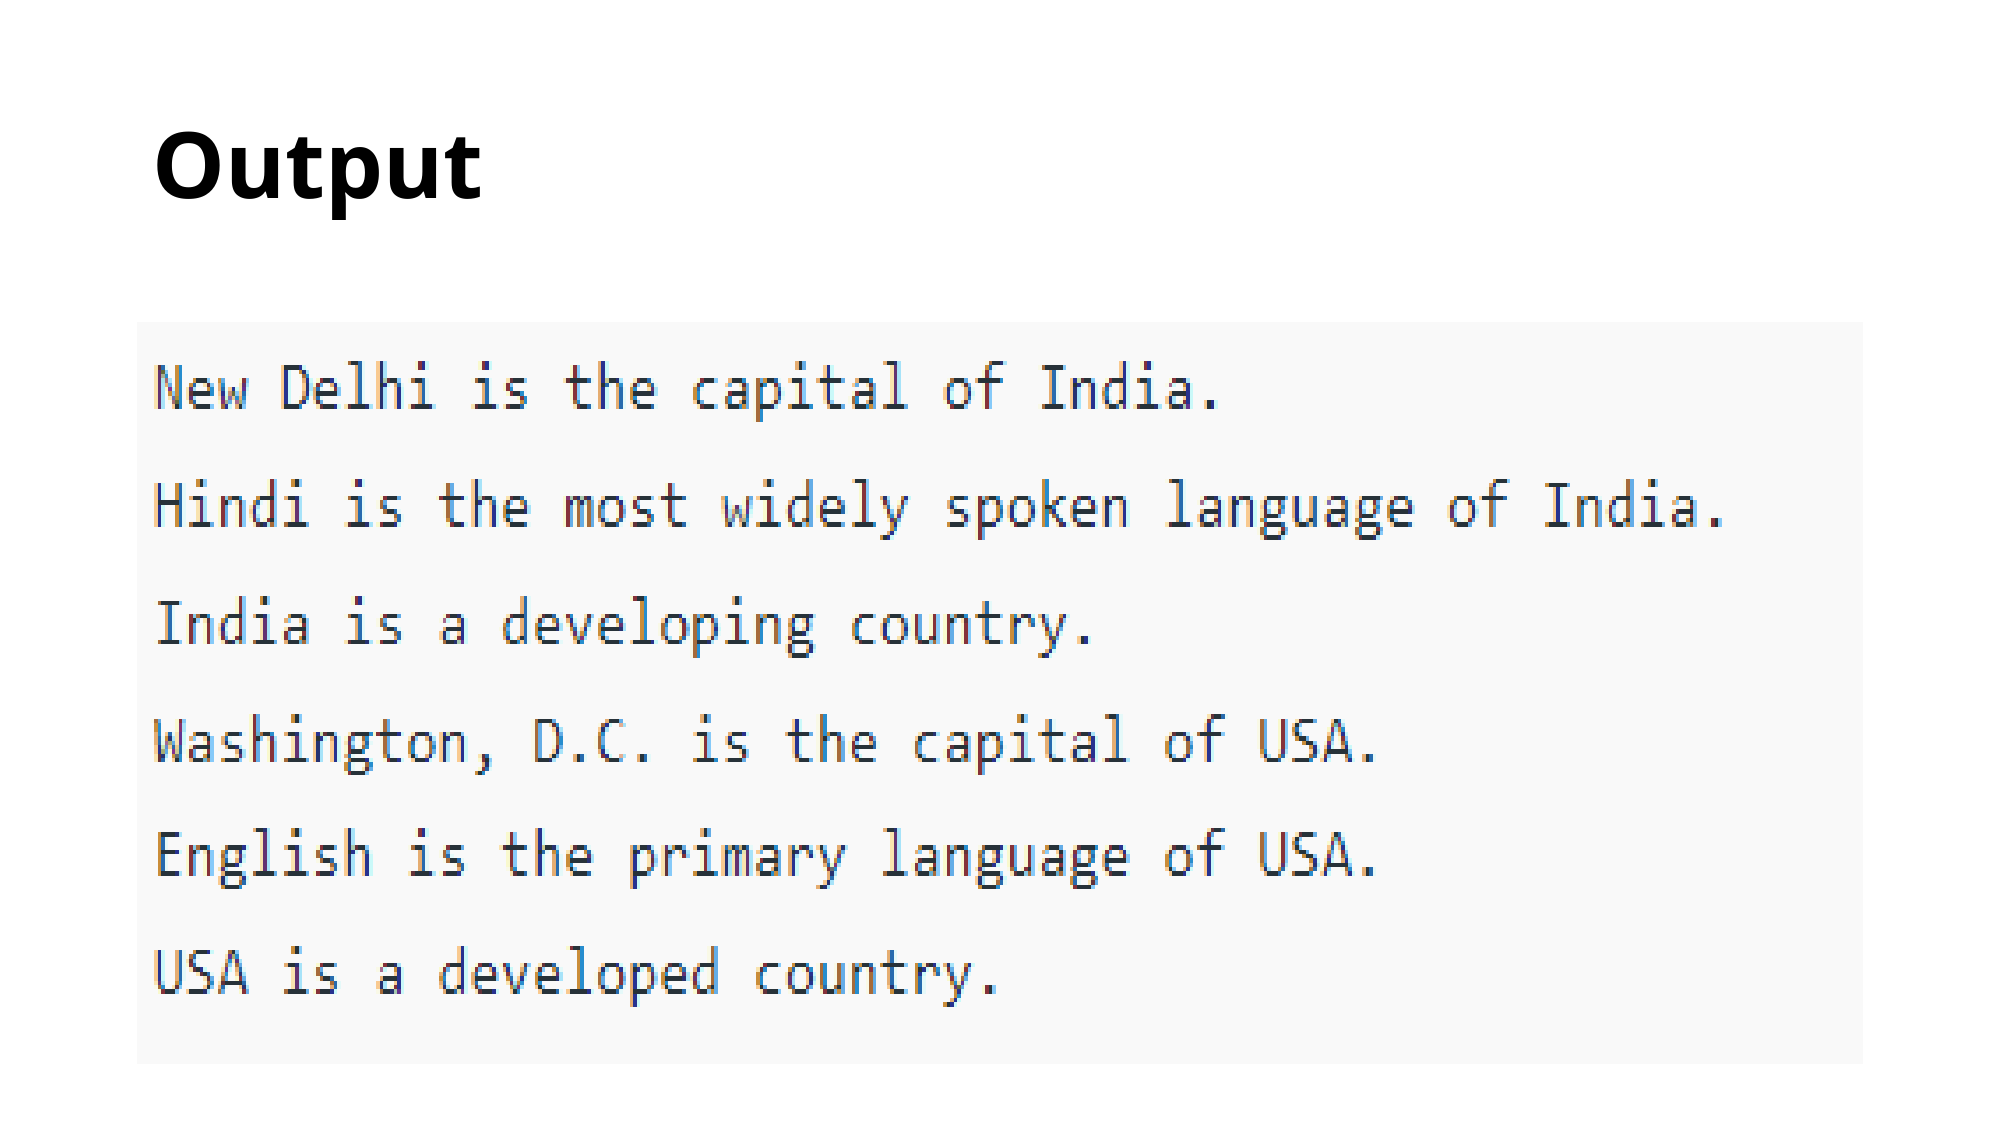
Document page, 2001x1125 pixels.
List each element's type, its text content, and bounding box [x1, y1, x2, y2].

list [137, 322, 1863, 1064]
title Output [137, 59, 1863, 278]
